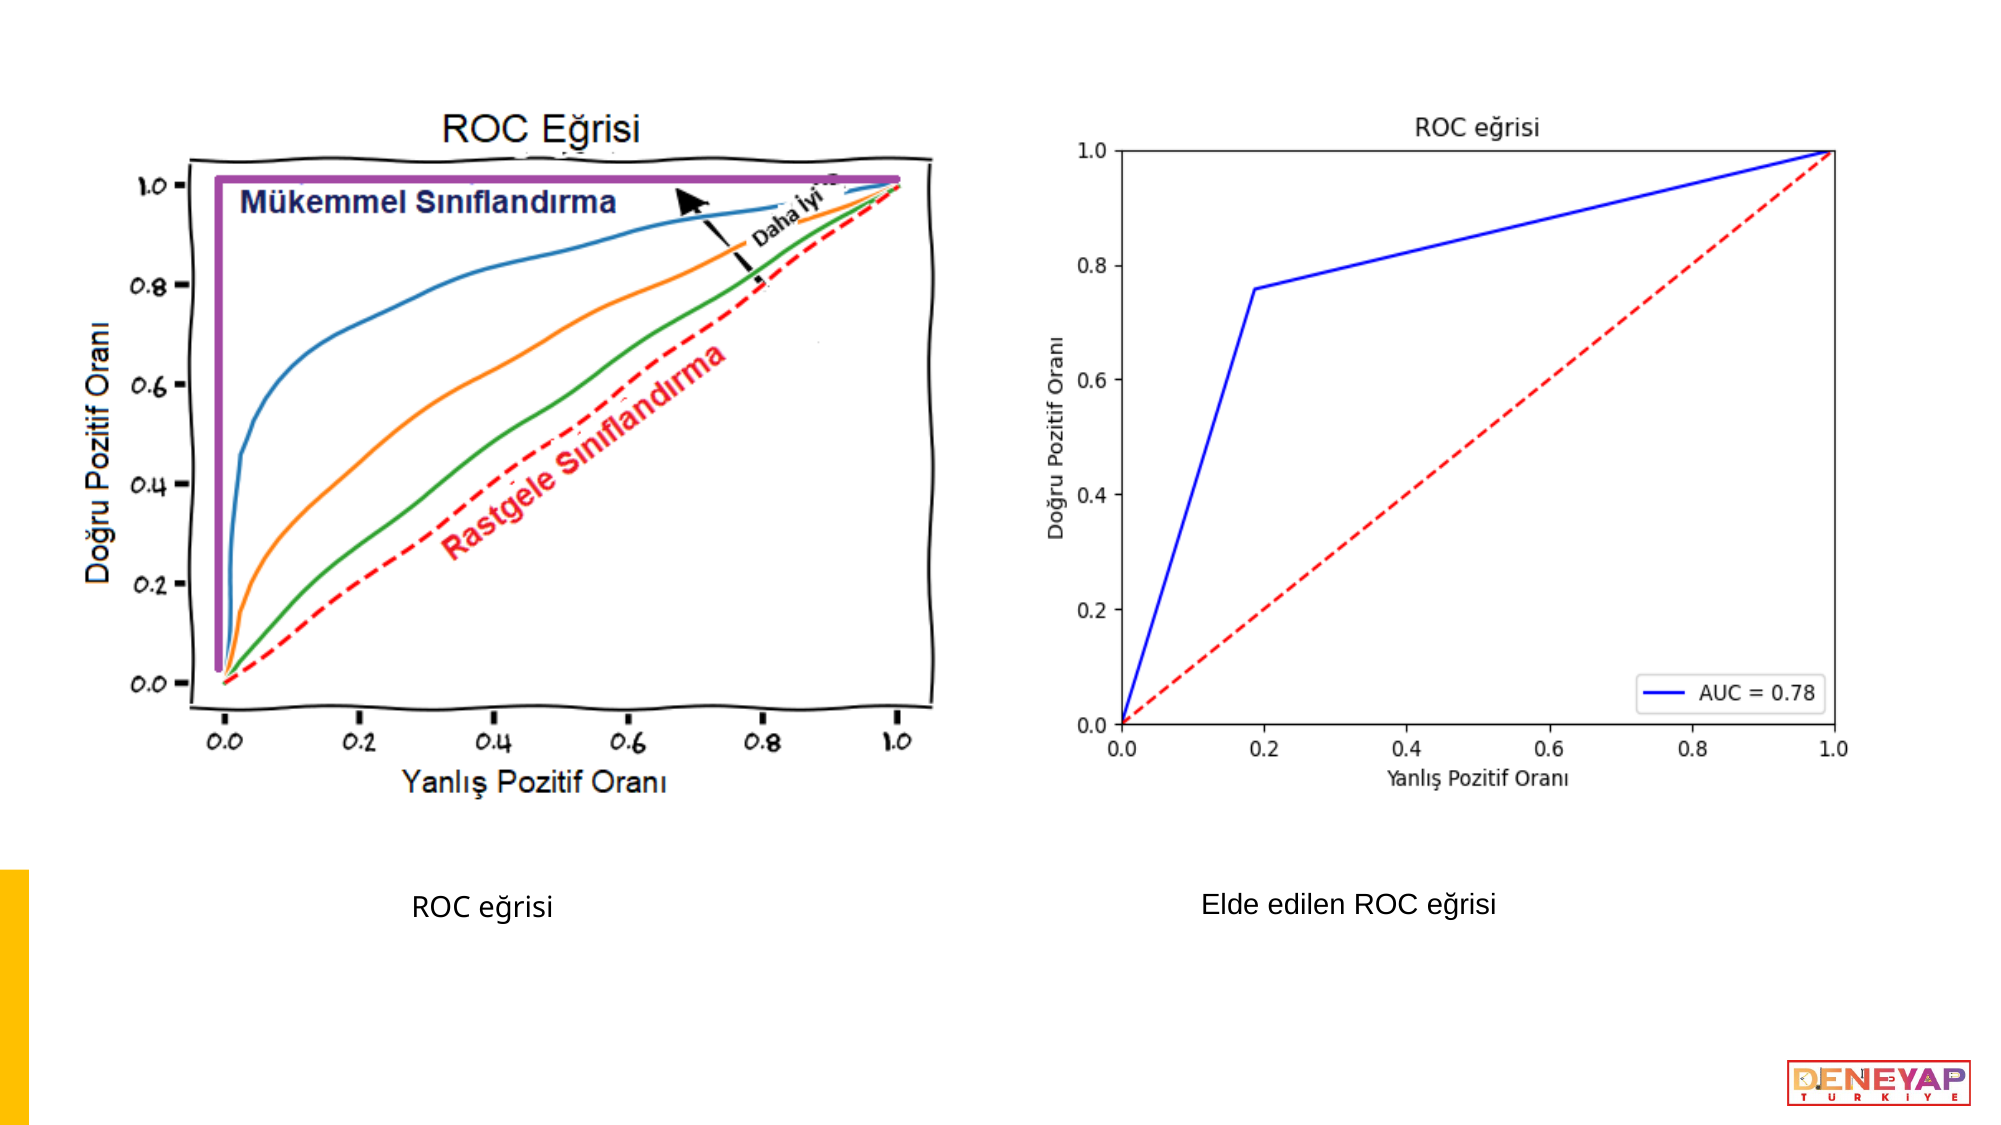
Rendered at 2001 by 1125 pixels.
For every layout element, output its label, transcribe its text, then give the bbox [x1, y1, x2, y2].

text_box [78, 103, 972, 821]
picture [1021, 79, 1869, 797]
text_box ROC eğrisi [396, 881, 569, 931]
text_box [0, 869, 29, 1125]
picture [1787, 1059, 1971, 1106]
text_box Elde edilen ROC eğrisi [1186, 877, 1512, 928]
